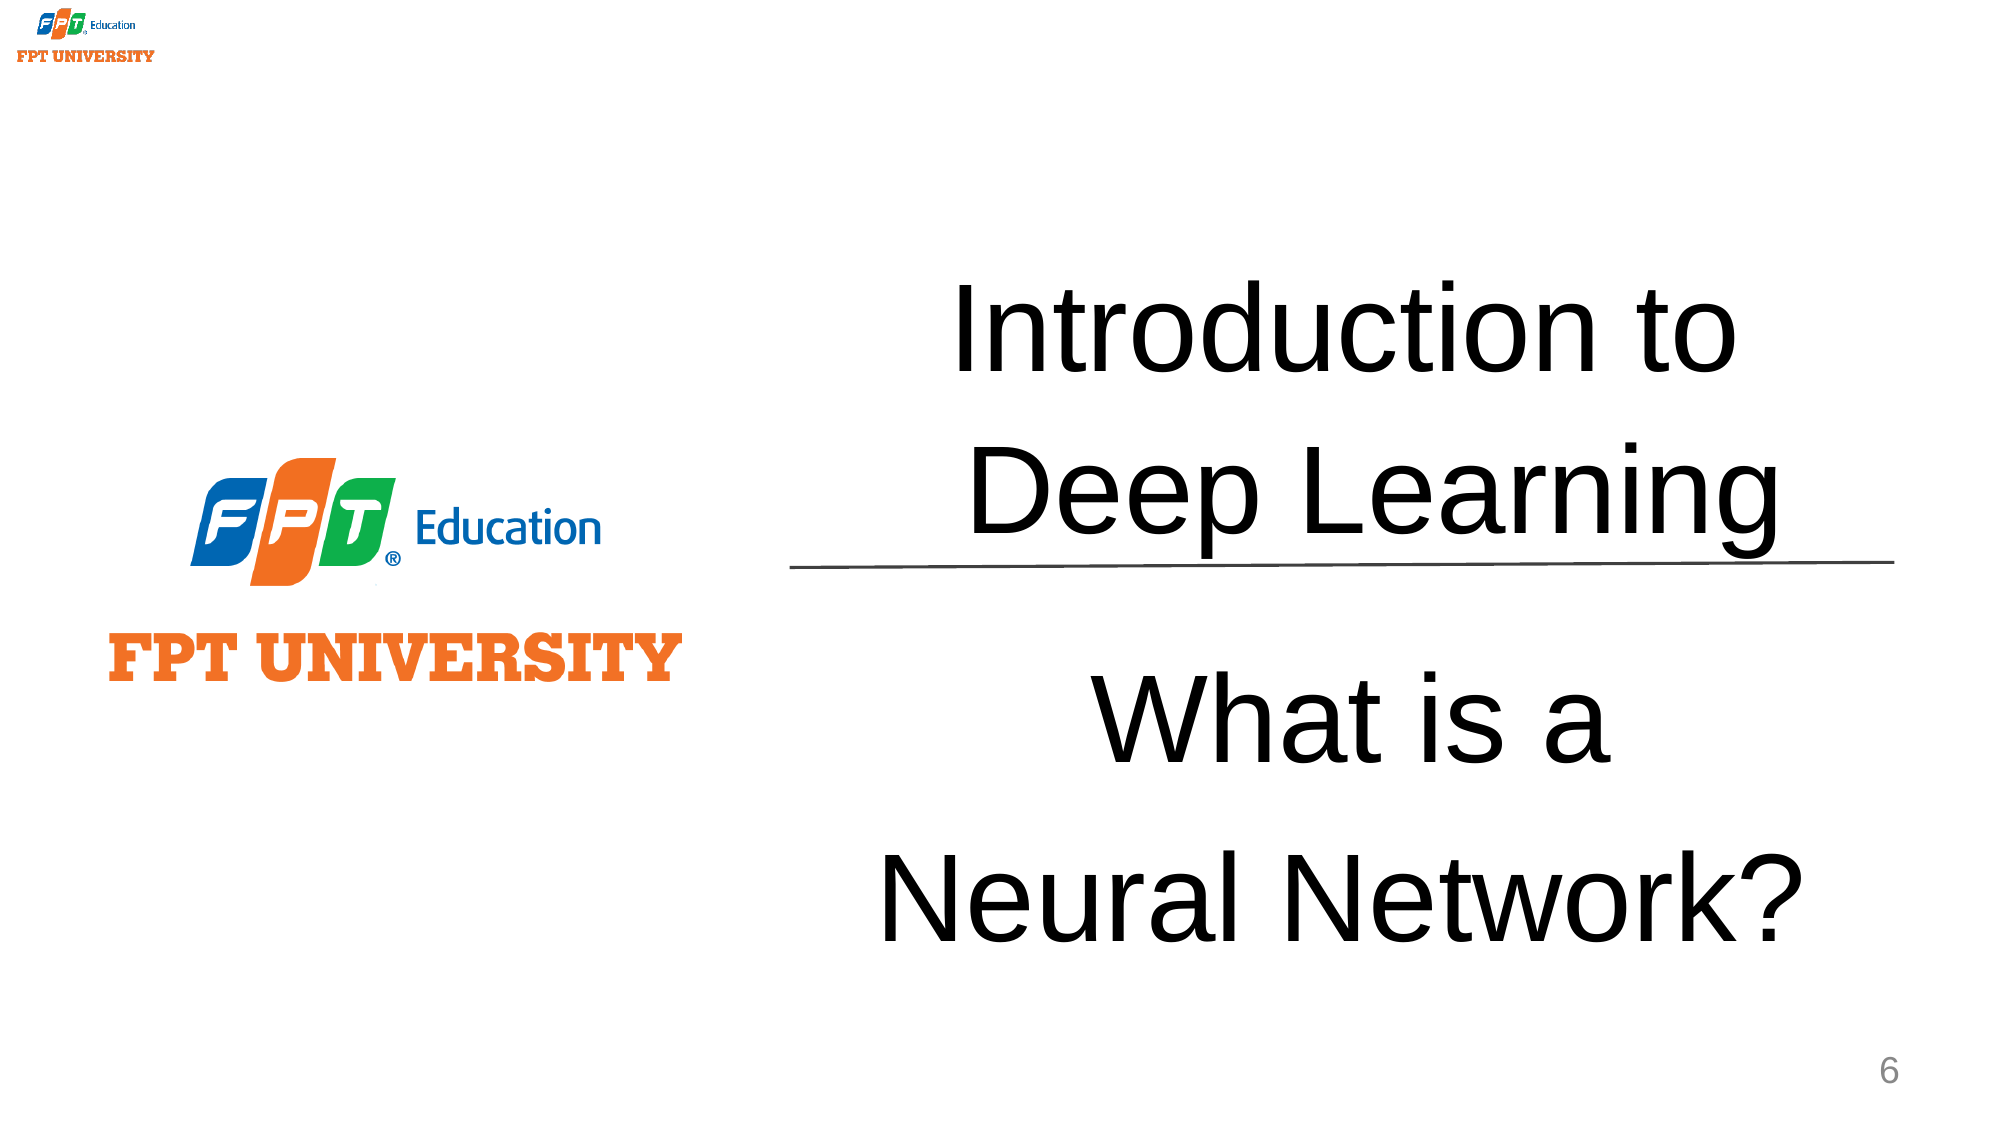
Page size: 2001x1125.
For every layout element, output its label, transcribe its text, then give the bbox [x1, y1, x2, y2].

picture [11, 0, 160, 73]
text_box What is a Neural Network? [873, 604, 2000, 967]
picture [68, 392, 704, 743]
title Introduction to Deep Learning [946, 215, 1909, 559]
slide_number 6 [1440, 1046, 1900, 1125]
